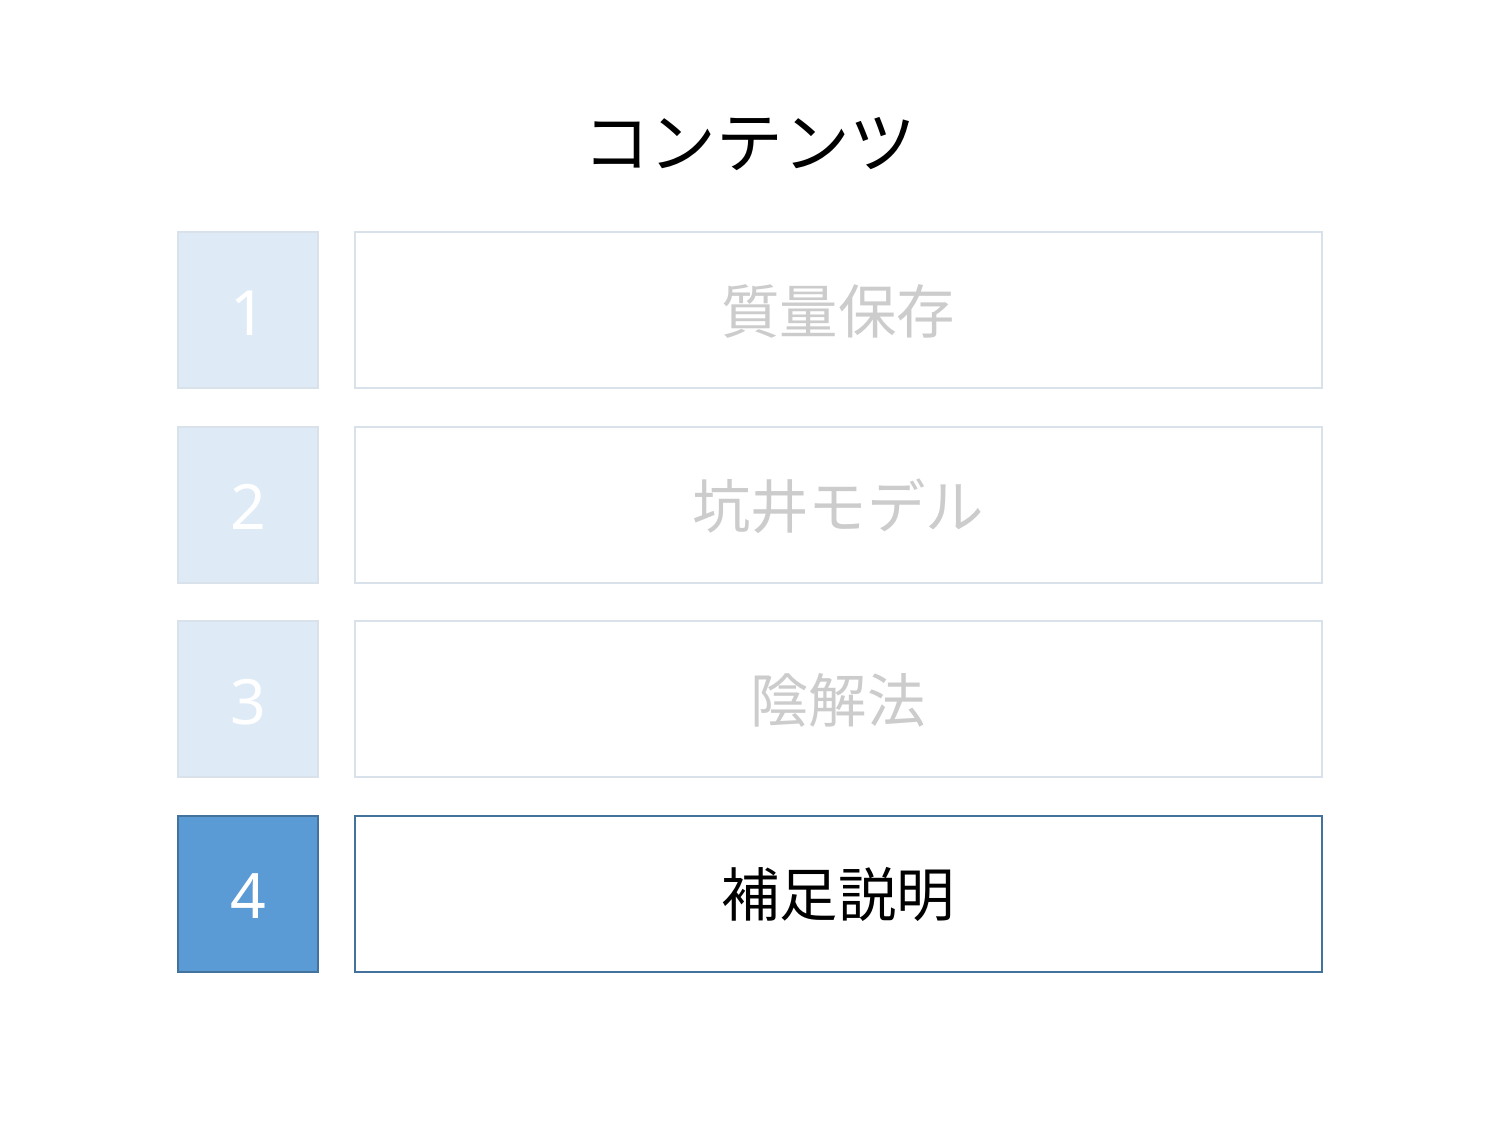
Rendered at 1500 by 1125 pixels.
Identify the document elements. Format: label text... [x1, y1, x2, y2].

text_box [178, 621, 1322, 778]
text_box コンテンツ [103, 59, 1397, 233]
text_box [178, 426, 1322, 583]
text_box [152, 200, 1340, 799]
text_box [178, 815, 1322, 972]
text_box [178, 232, 1322, 389]
